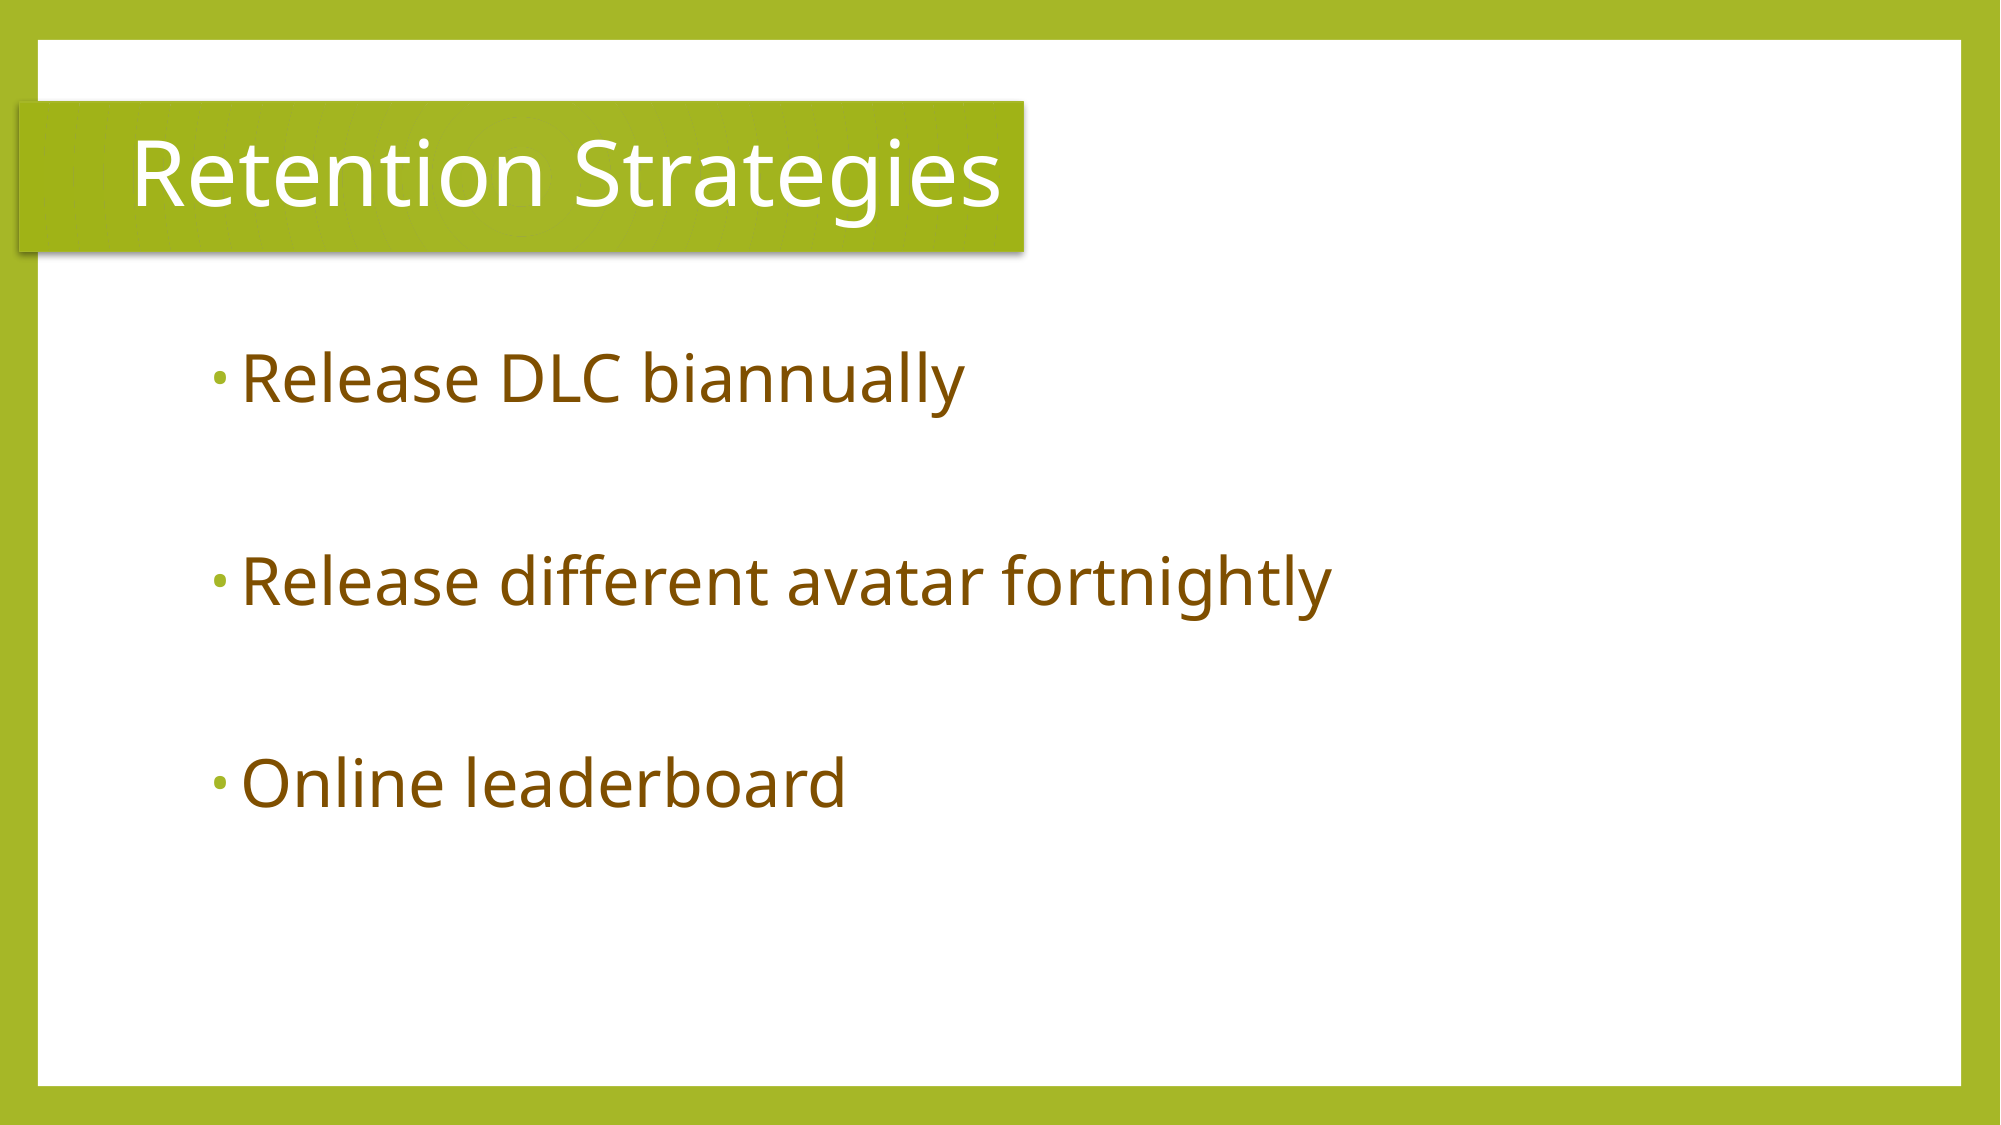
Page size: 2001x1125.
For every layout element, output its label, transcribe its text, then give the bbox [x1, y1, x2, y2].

list Release DLC biannually Release different avatar fortnightly Online leaderboard [187, 337, 1808, 1000]
text_box Retention Strategies [19, 101, 1024, 252]
